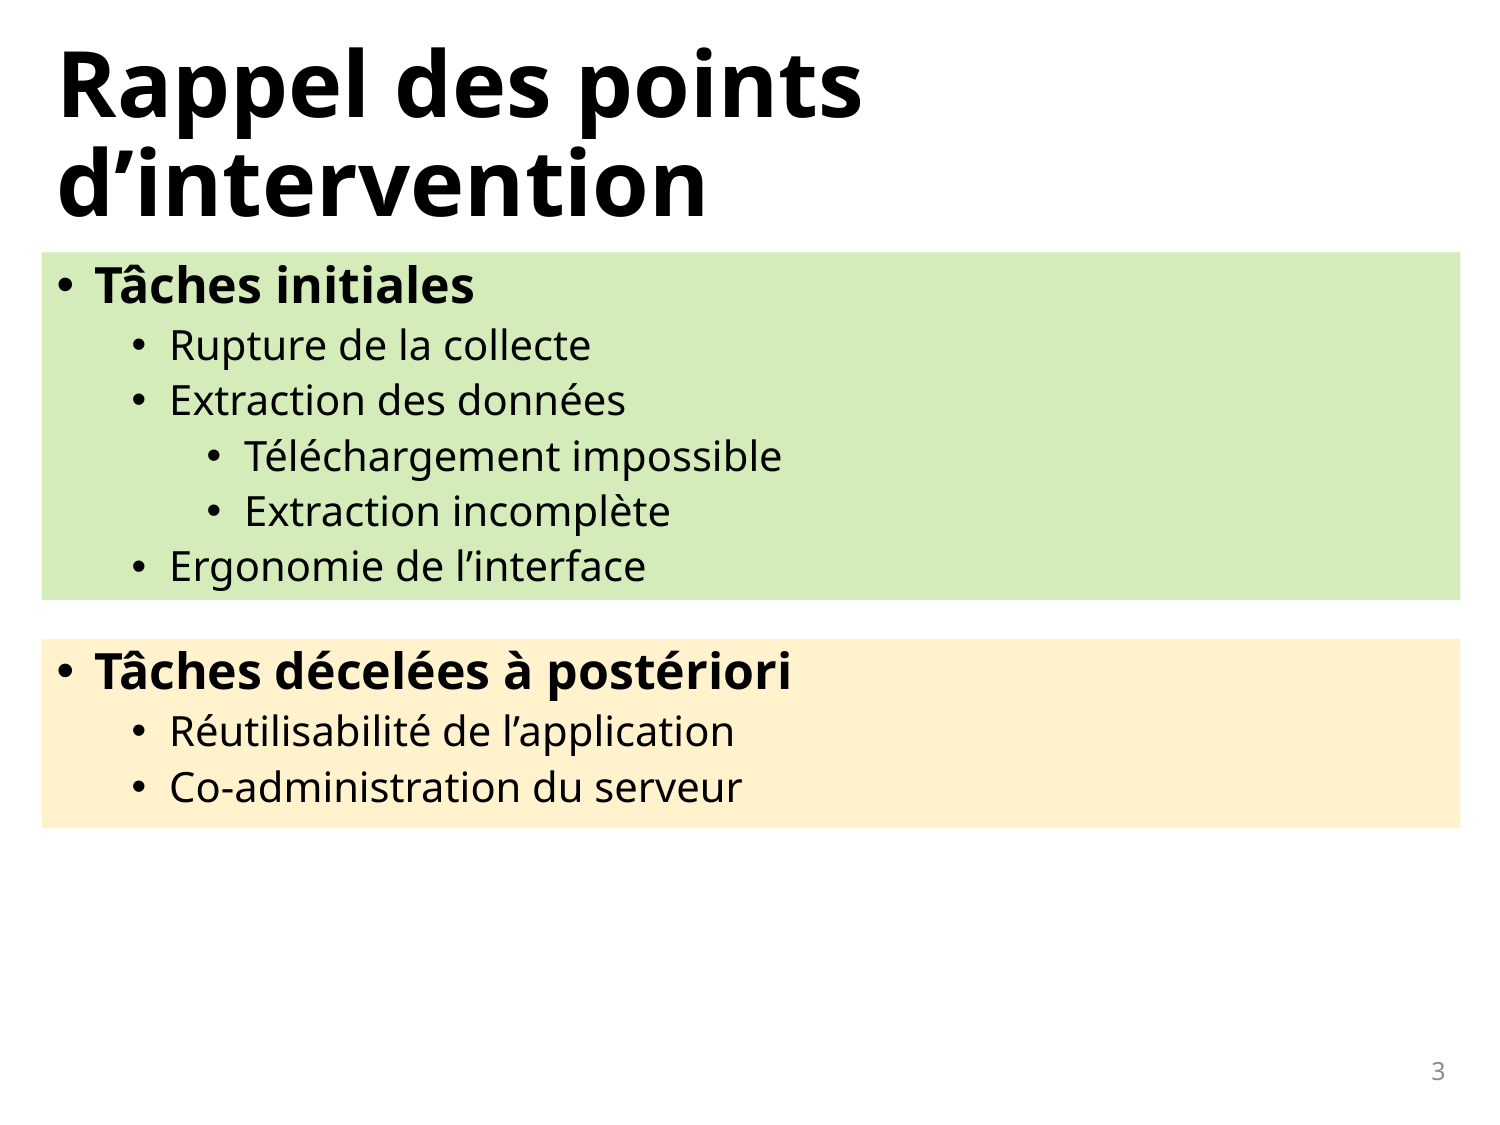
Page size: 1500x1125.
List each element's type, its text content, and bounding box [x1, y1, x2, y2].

title Rappel des points d’intervention [41, 59, 1461, 215]
slide_number 3 [1059, 1042, 1461, 1103]
list Tâches initiales Rupture de la collecte Extraction des données Téléchargement impossible Extraction incomplète Ergonomie de l’interface [41, 252, 1461, 600]
text_box Tâches décelées à postériori Réutilisabilité de l’application Co-administration du serveur [41, 638, 1461, 829]
